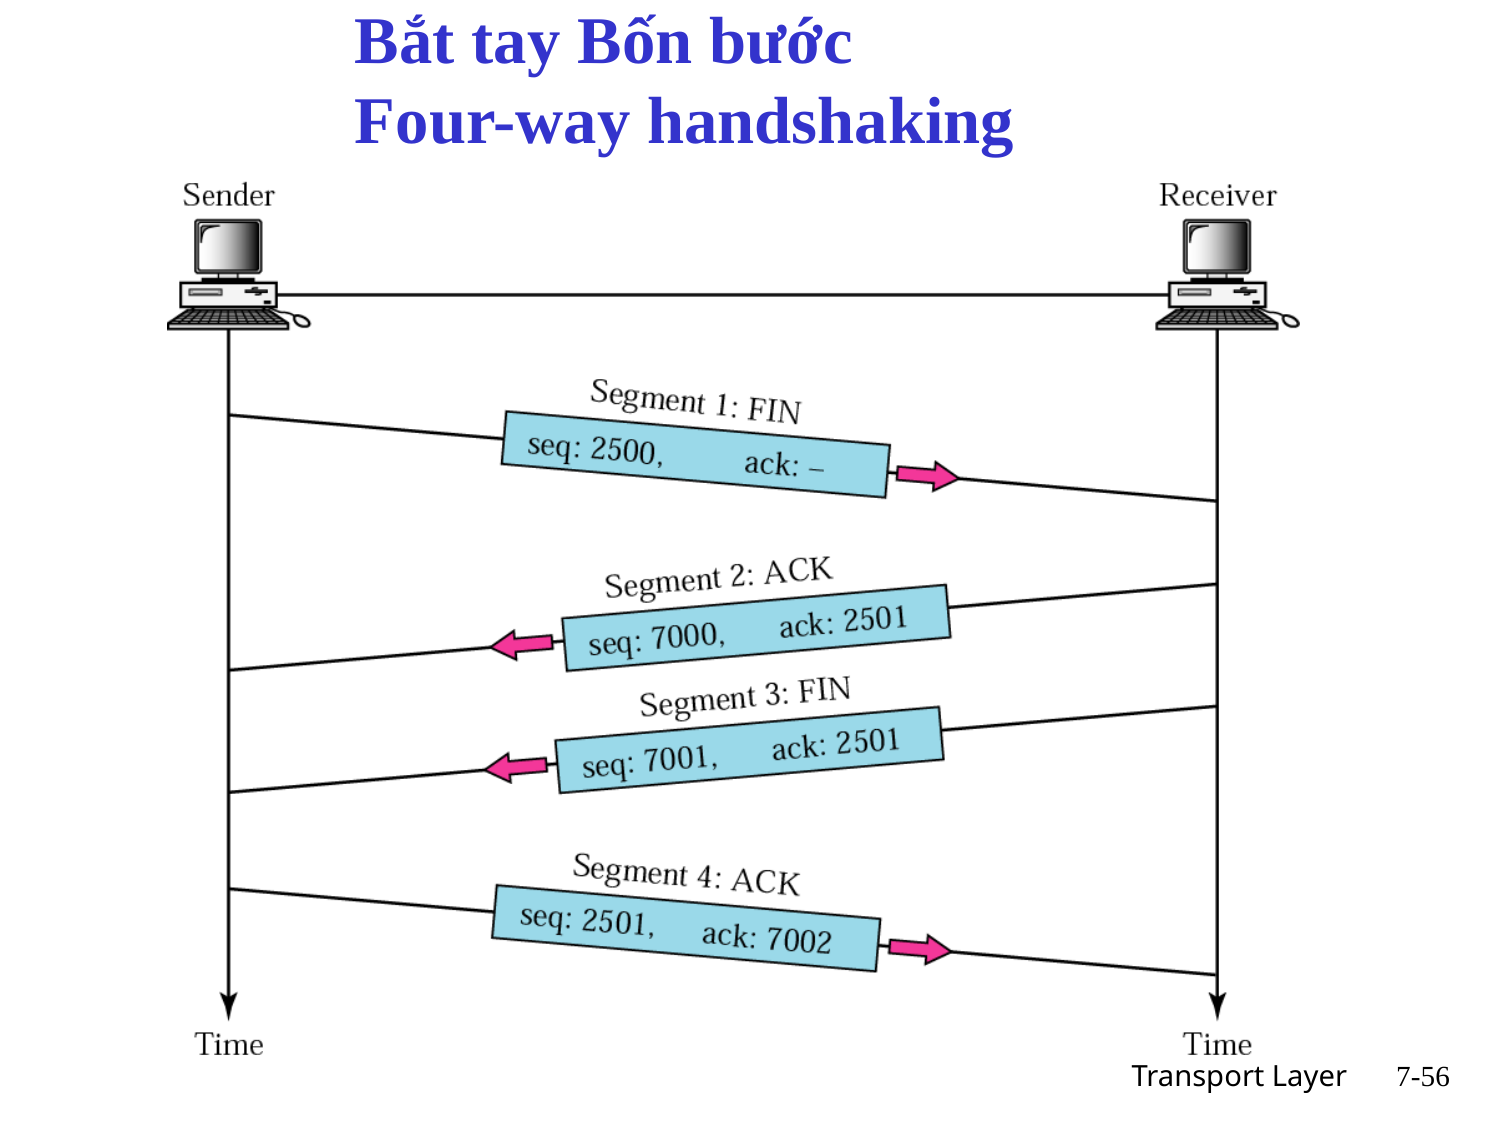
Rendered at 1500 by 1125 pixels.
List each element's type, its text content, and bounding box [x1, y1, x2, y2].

slide_number 7-56 [1362, 1049, 1466, 1125]
footer Transport Layer [887, 1049, 1362, 1125]
picture [167, 176, 1301, 1066]
text_box Bắt tay Bốn bước Four-way handshaking [340, 0, 1030, 165]
